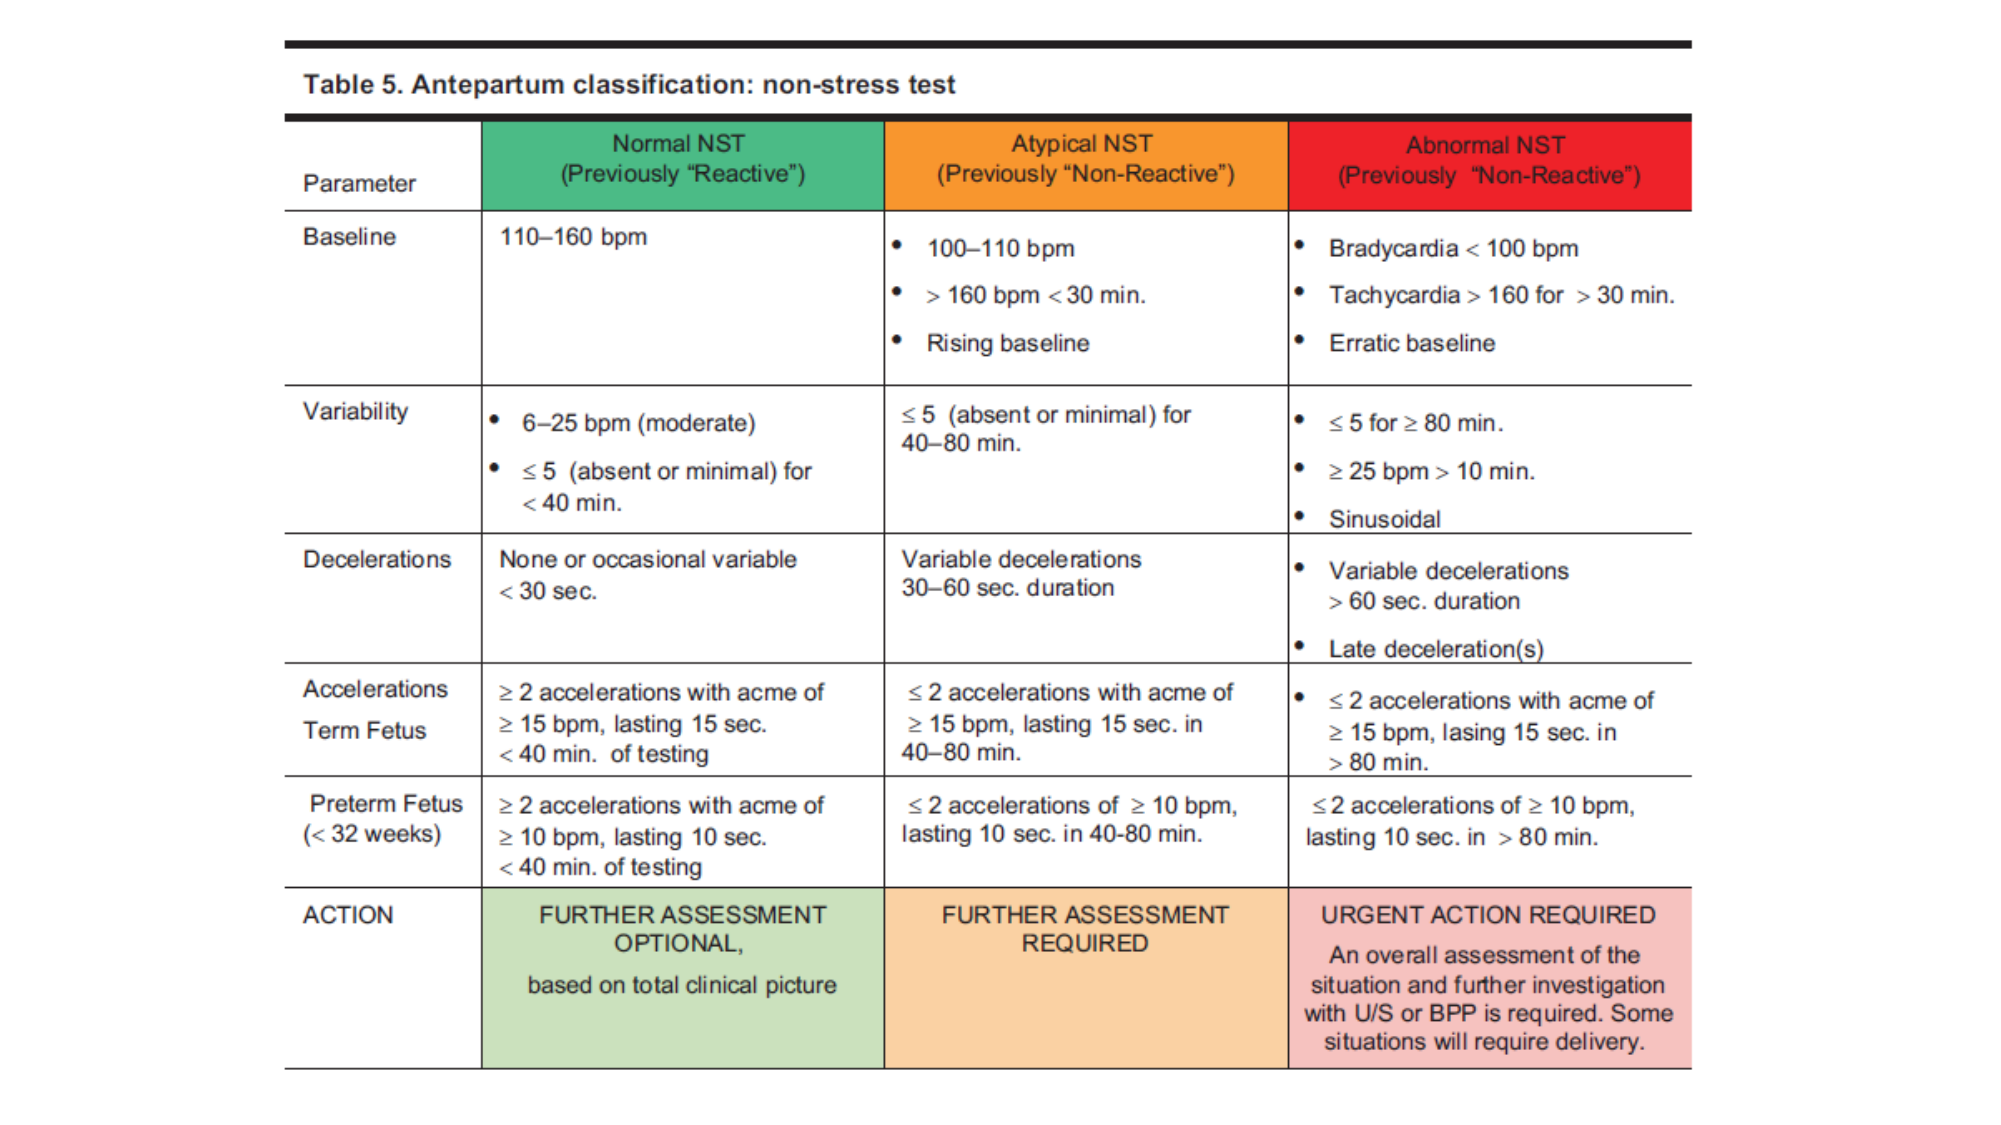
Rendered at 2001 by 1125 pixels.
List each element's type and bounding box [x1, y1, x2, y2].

picture [266, 37, 1731, 1075]
